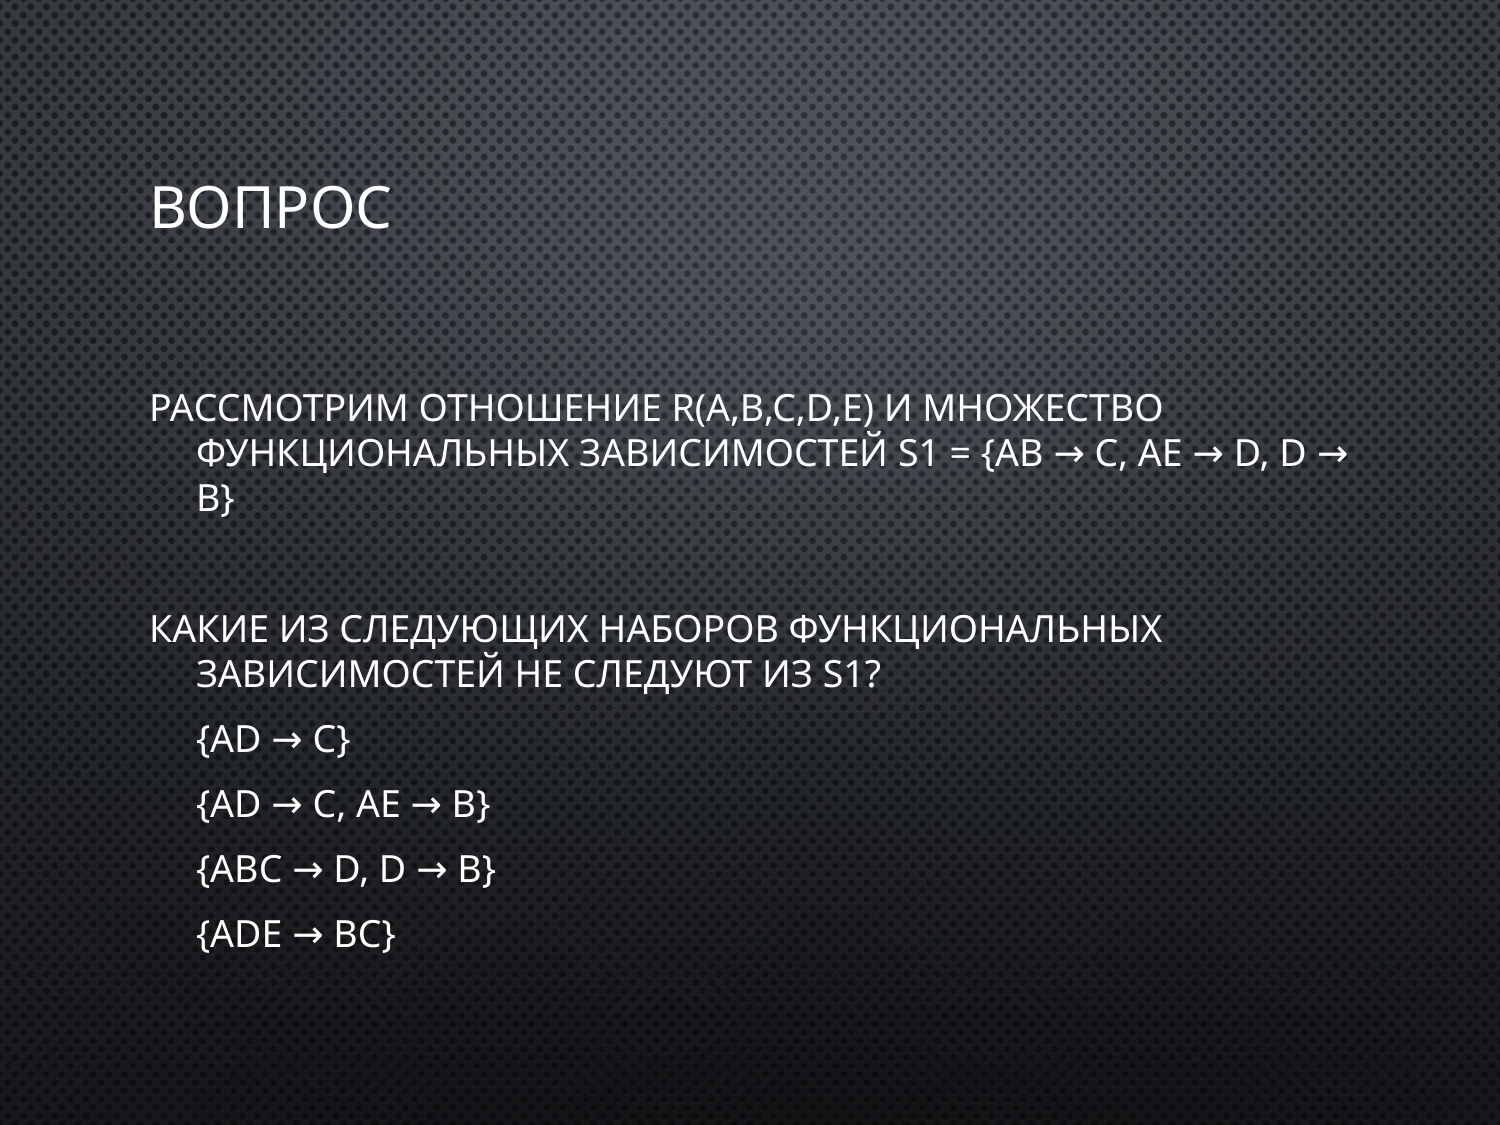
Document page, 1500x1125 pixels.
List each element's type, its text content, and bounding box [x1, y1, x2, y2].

list Рассмотрим отношение R(A,B,C,D,E) и множество функциональных зависимостей S1 = {AB → C, AE → D, D → B} Какие из следующих наборов функциональных зависимостей НЕ следуют из S1? {AD → C} {AD → C, AE → B} {ABC → D, D → B} {ADE → BC} [134, 338, 1367, 1001]
title ВОПРОС [134, 97, 1367, 314]
